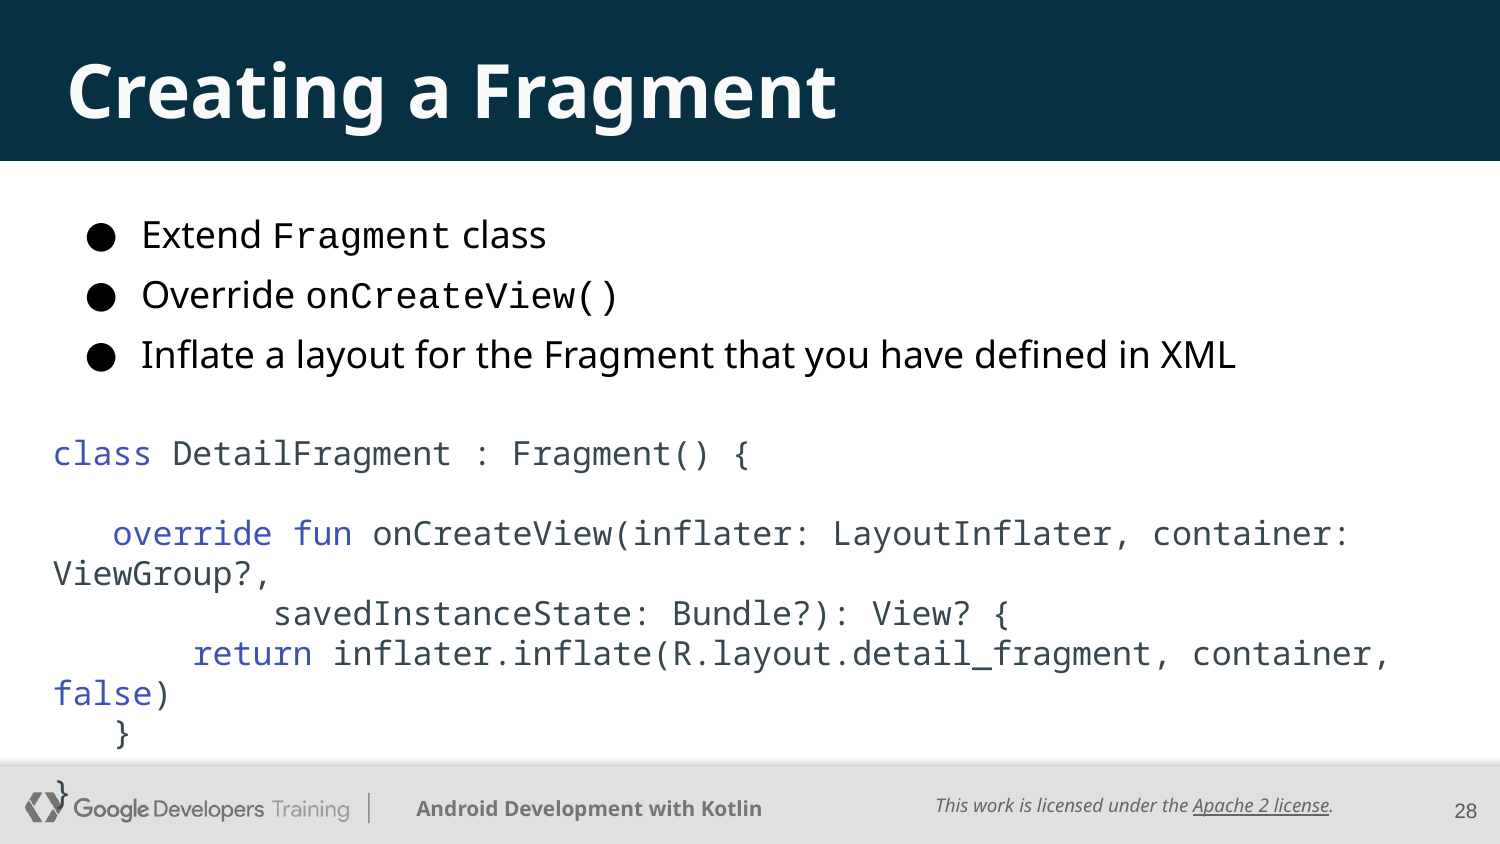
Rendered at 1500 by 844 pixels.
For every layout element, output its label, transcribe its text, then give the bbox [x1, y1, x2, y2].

list Extend Fragment class Override onCreateView() Inflate a layout for the Fragment that you have defined in XML [51, 189, 1449, 361]
text_box class DetailFragment : Fragment() { override fun onCreateView(inflater: LayoutInflater, container: ViewGroup?, savedInstanceState: Bundle?): View? { return inflater.inflate(R.layout.detail_fragment, container, false) } } [37, 417, 1480, 746]
slide_number ‹#› [1402, 777, 1493, 842]
title Creating a Fragment [51, 28, 1449, 122]
picture [0, 161, 1500, 844]
